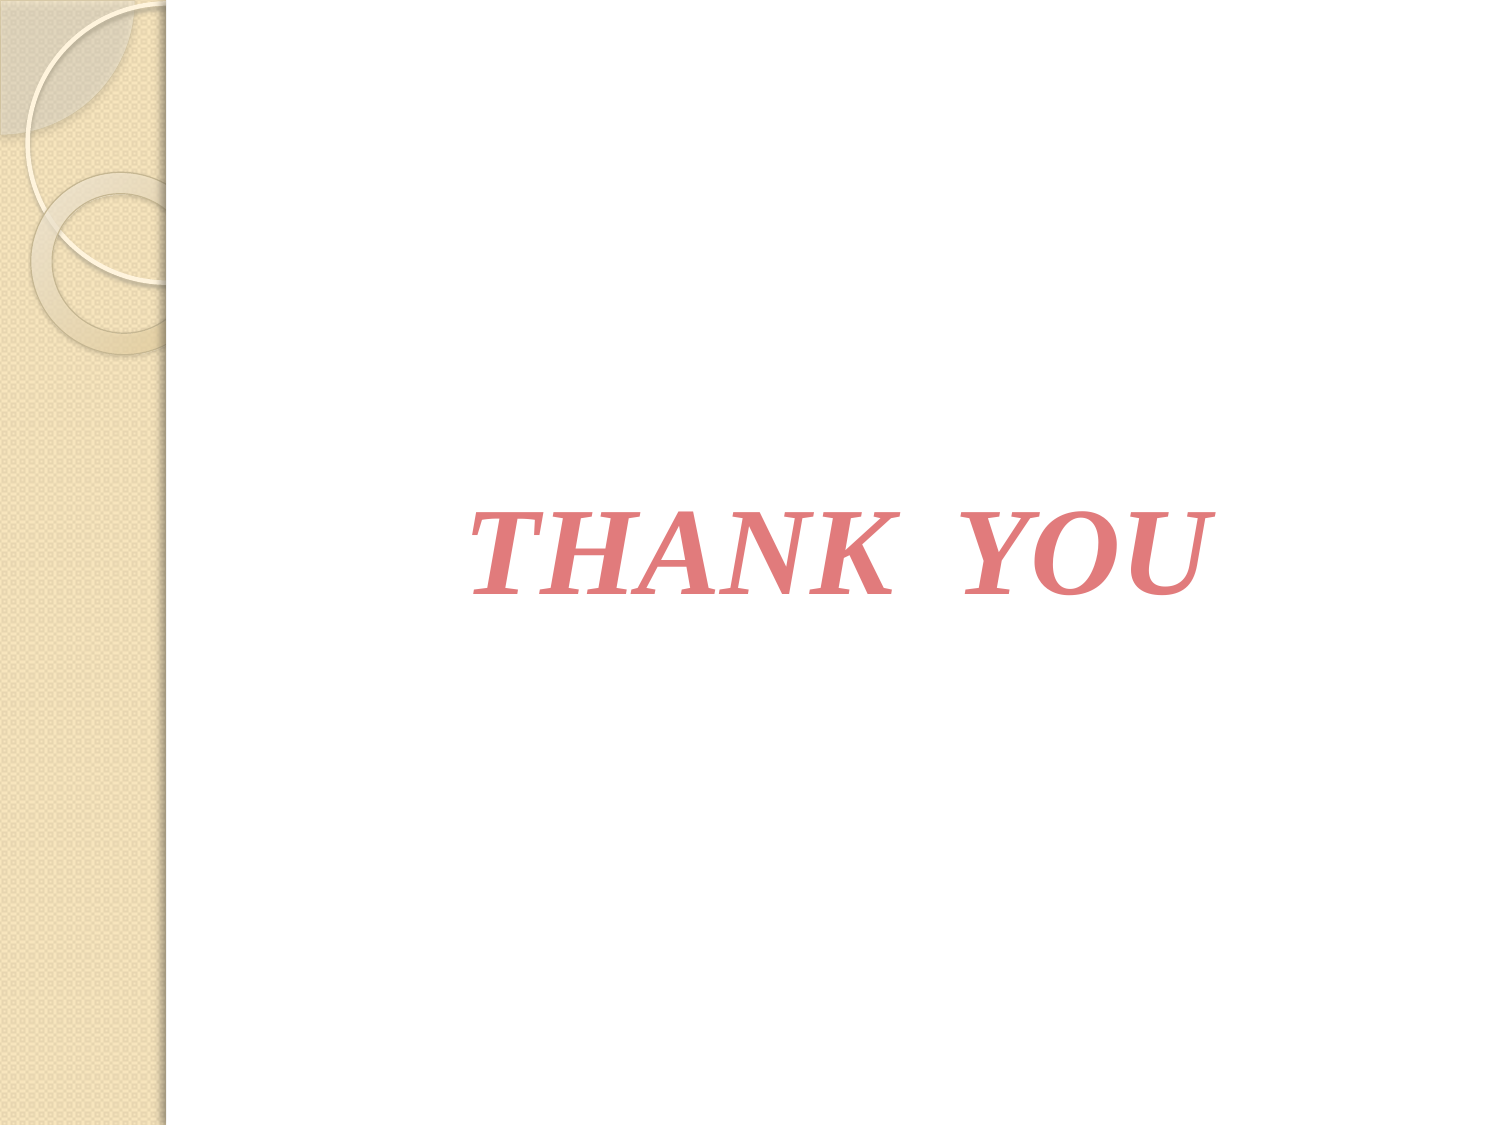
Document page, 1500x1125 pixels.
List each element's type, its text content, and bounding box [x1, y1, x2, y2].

text_box THANK YOU [174, 462, 1500, 628]
